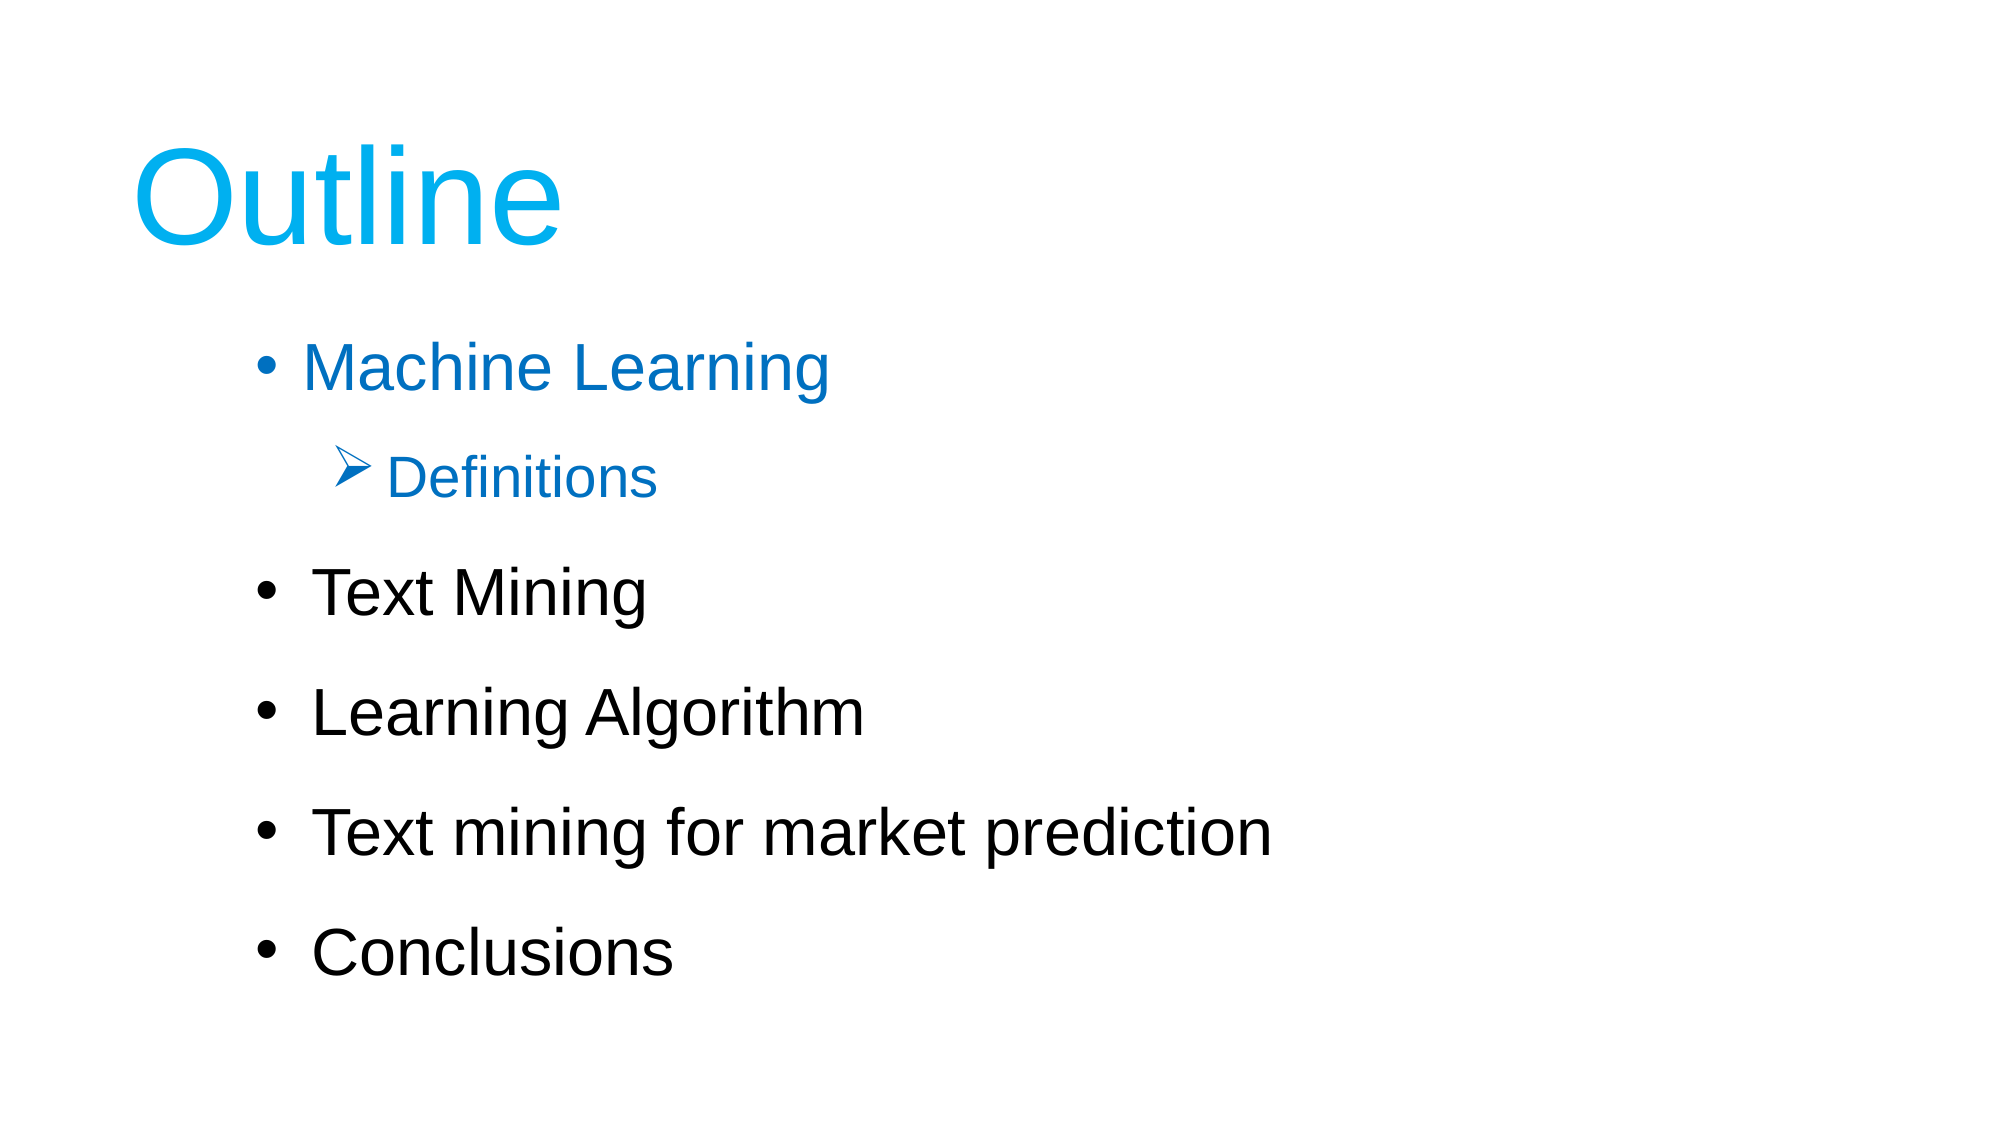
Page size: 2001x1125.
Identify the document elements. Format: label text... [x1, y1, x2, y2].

text_box Machine Learning Definitions Text Mining Learning Algorithm Text mining for market prediction Conclusions [165, 276, 2000, 997]
text_box Outline [116, 65, 668, 232]
